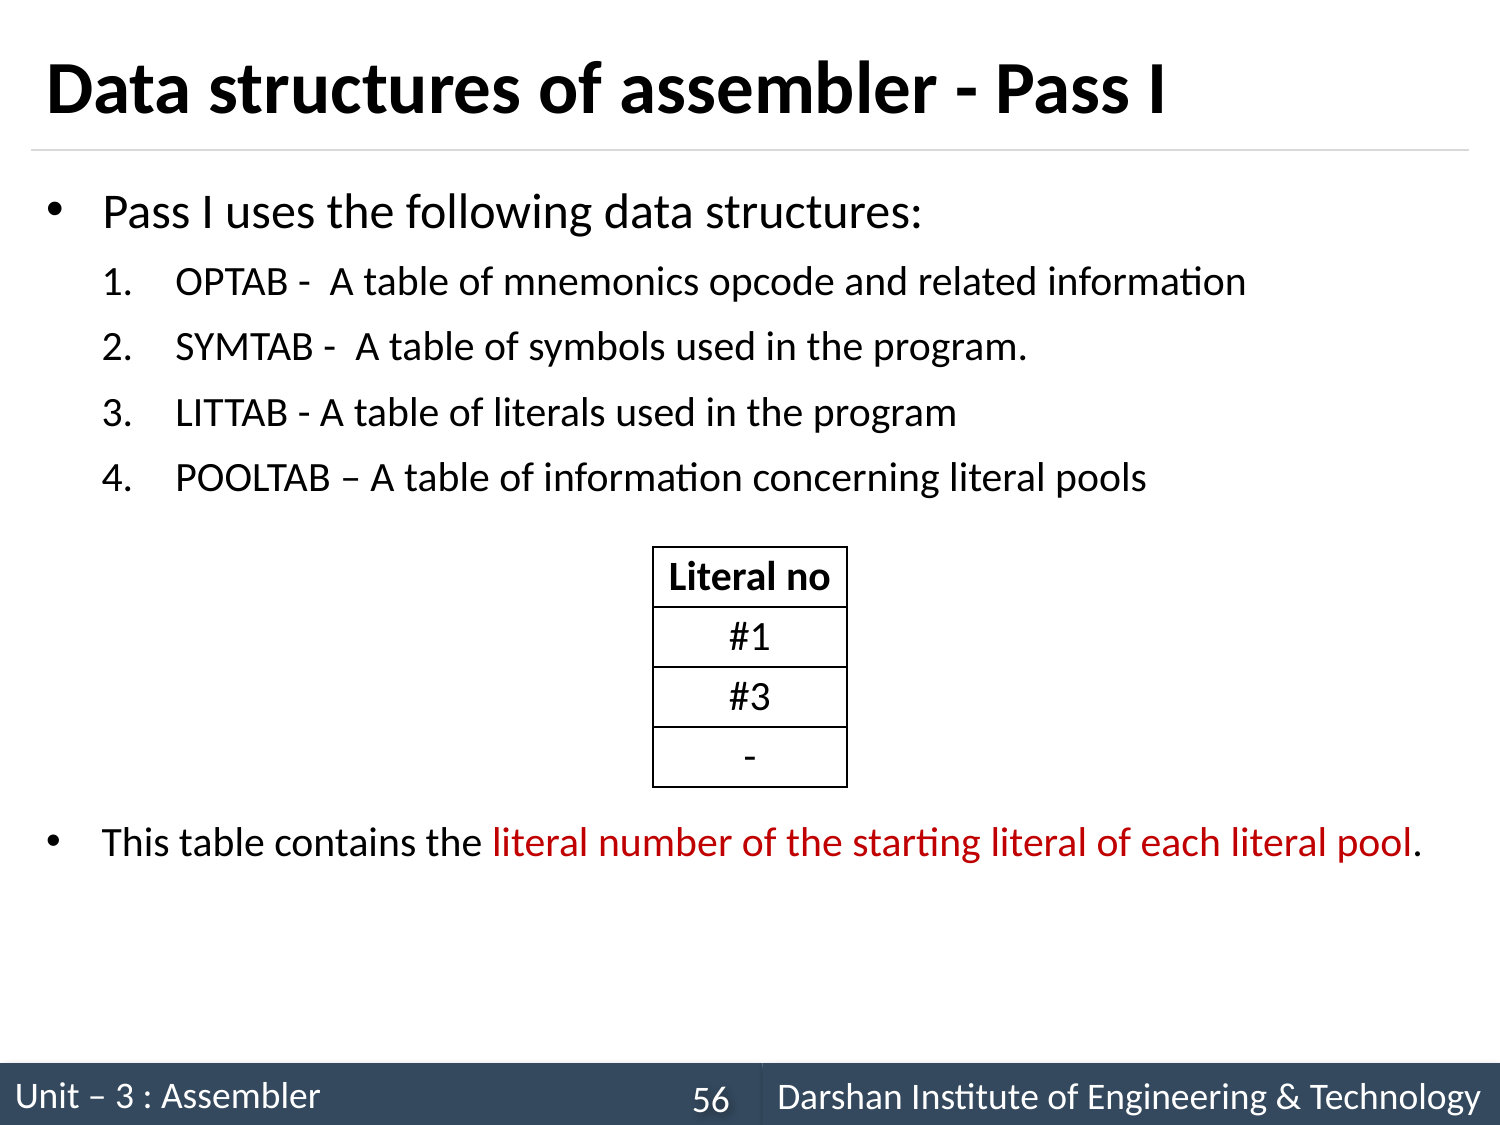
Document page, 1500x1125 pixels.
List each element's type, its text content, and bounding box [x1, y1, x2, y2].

list Pass I uses the following data structures: OPTAB - A table of mnemonics opcode and related information SYMTAB - A table of symbols used in the program. LITTAB - A table of literals used in the program POOLTAB – A table of information concerning literal pools [31, 1026, 1469, 1100]
table_cell - [654, 728, 846, 786]
list Pass I uses the following data structures: OPTAB - A table of mnemonics opcode and related information SYMTAB - A table of symbols used in the program. LITTAB - A table of literals used in the program POOLTAB – A table of information concerning literal pools [31, 162, 1469, 800]
title Data structures of assembler - Pass I [31, 17, 1469, 150]
table_cell #1 [654, 608, 846, 666]
table_cell #3 [654, 668, 846, 726]
table_header Literal no [654, 548, 846, 606]
text_box This table contains the literal number of the starting literal of each literal pool. [31, 800, 1469, 1026]
